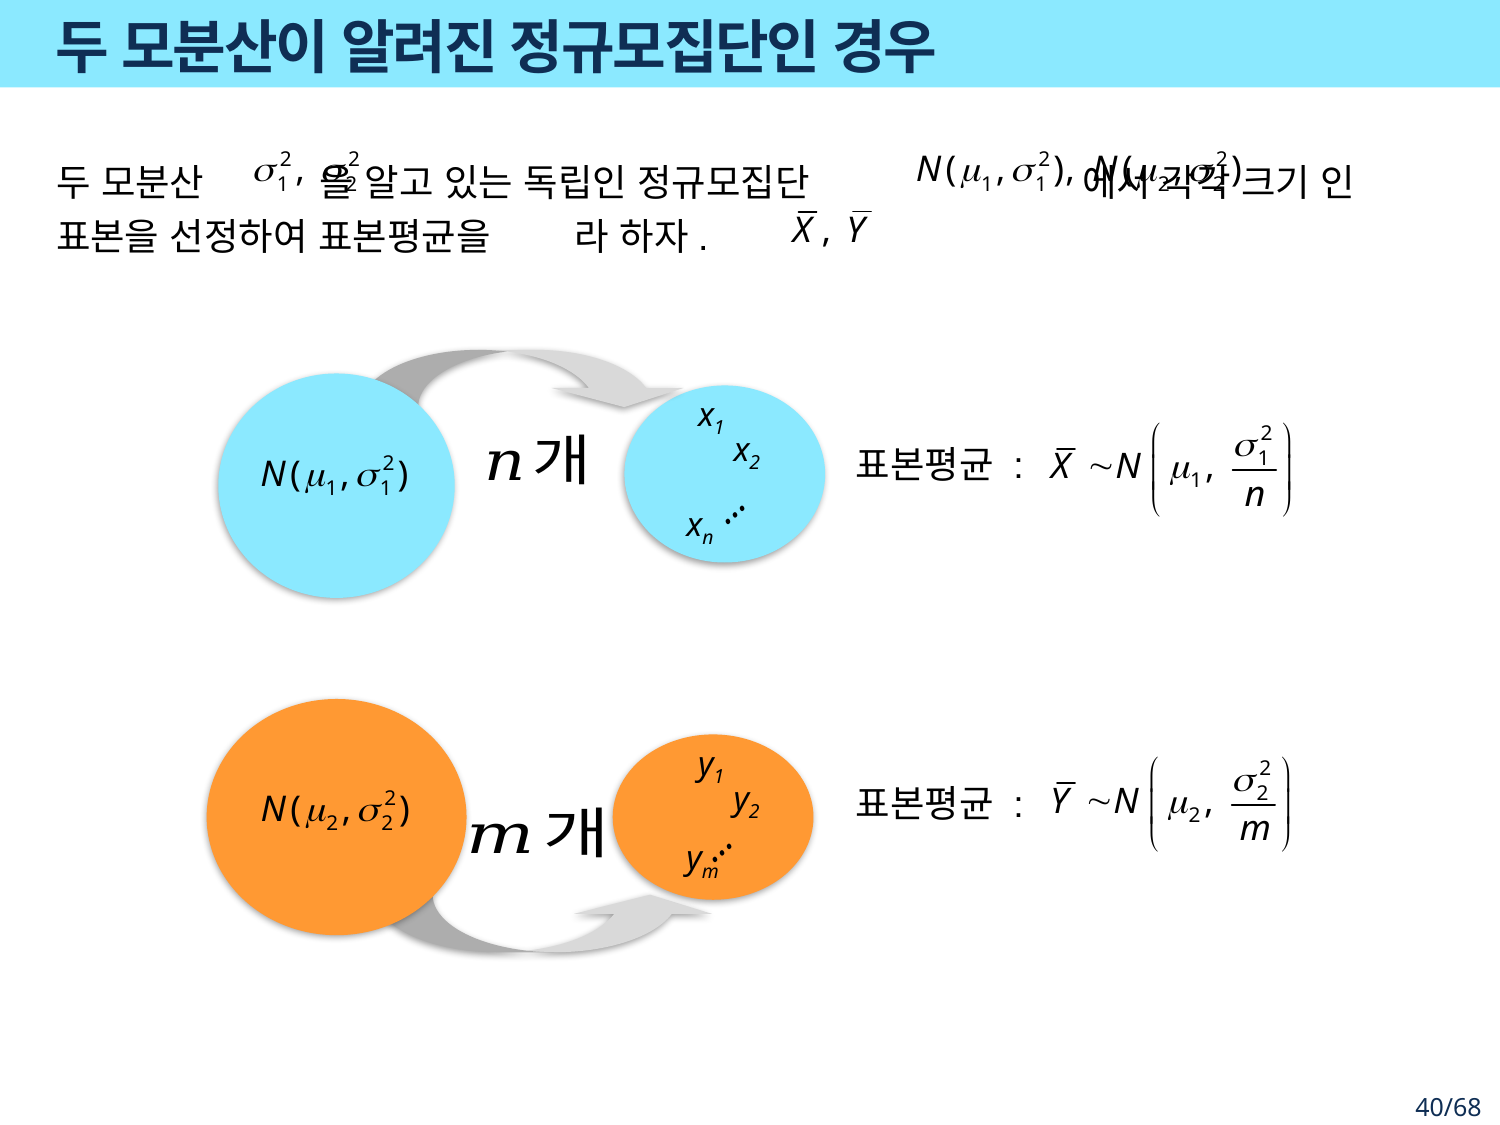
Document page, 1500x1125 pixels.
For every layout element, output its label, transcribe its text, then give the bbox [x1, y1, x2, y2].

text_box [41, 142, 1460, 268]
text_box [218, 349, 1301, 599]
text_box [206, 698, 1299, 953]
title 두 모분산이 알려진 정규모집단인 경우 [40, 5, 1288, 84]
